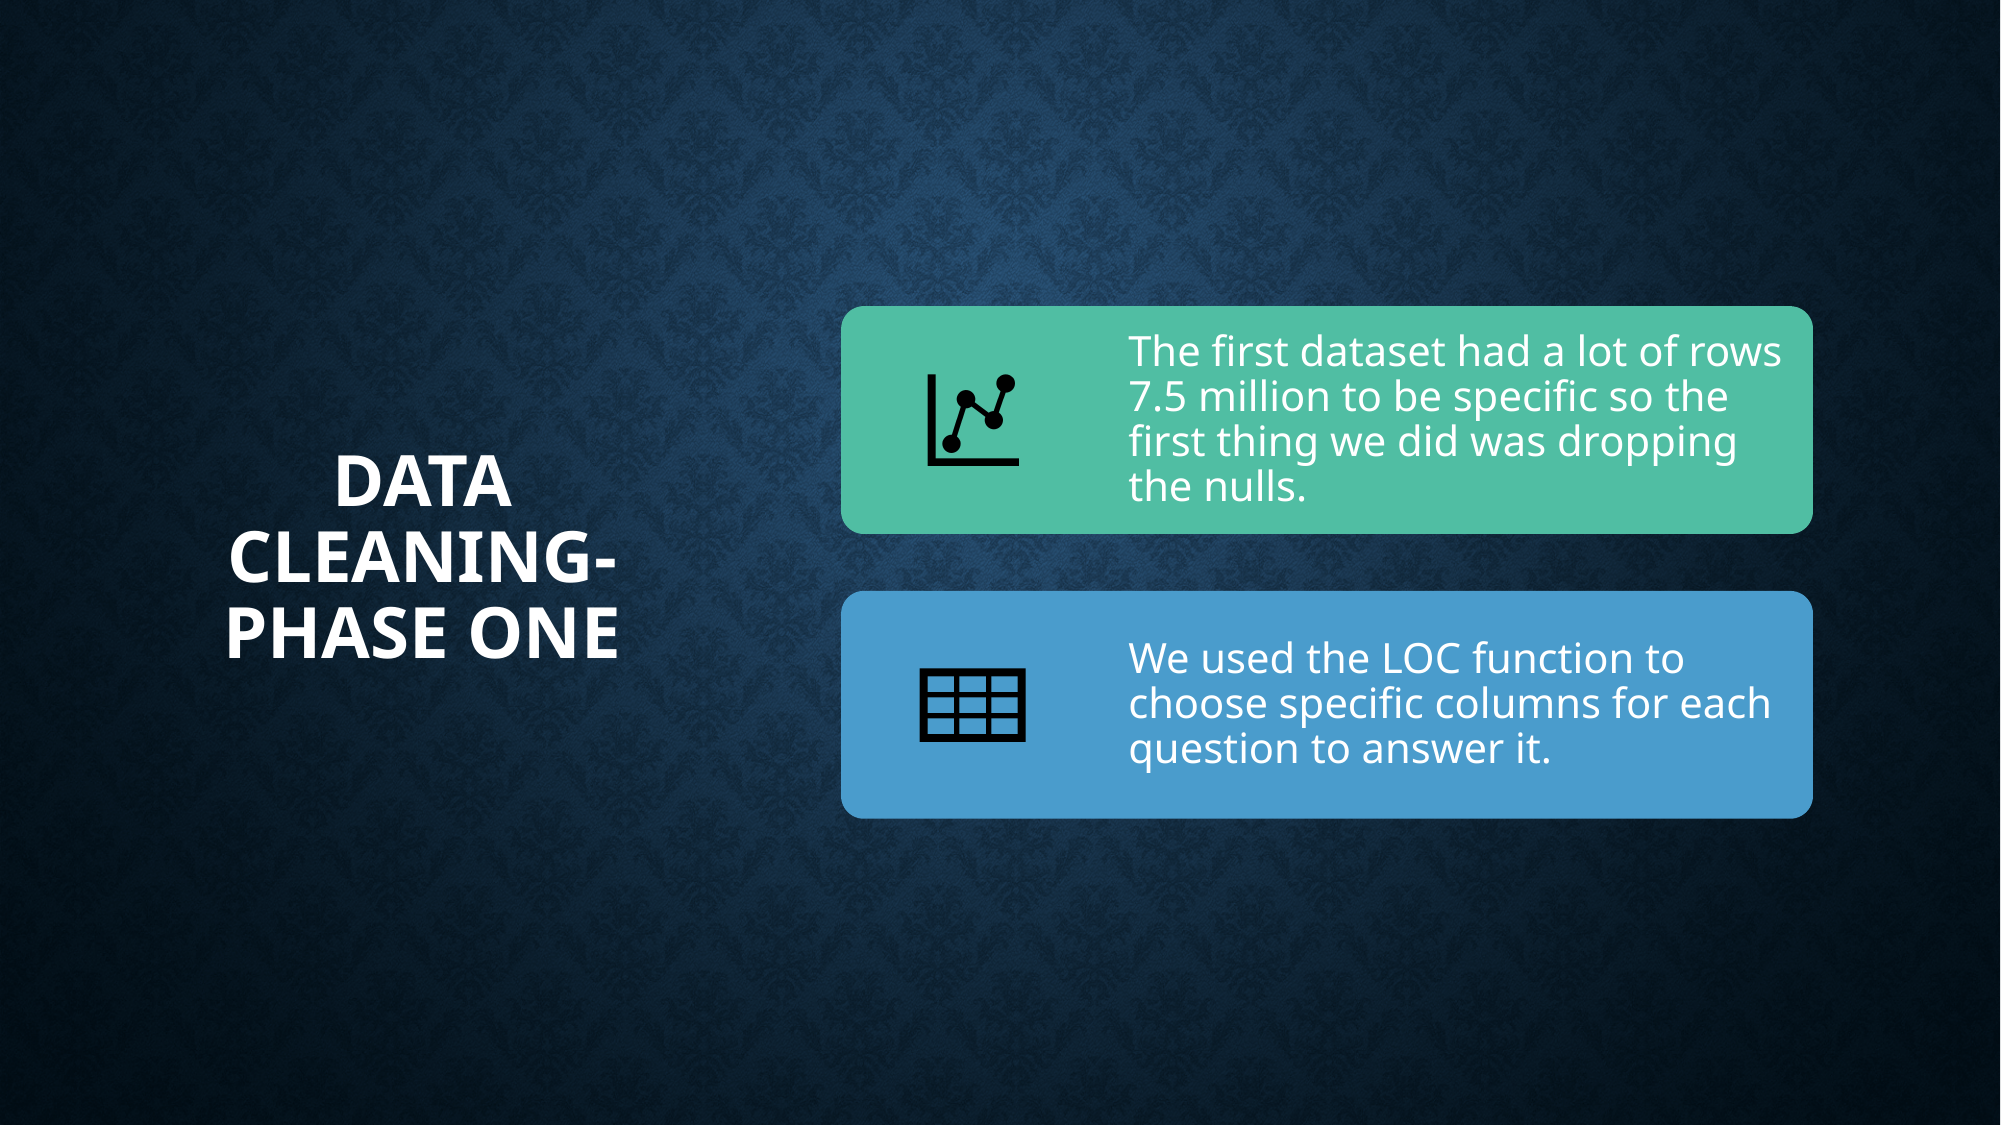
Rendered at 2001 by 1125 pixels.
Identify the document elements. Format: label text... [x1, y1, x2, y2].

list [840, 182, 1814, 943]
title Data Cleaning-Phase ONE [123, 99, 722, 1020]
